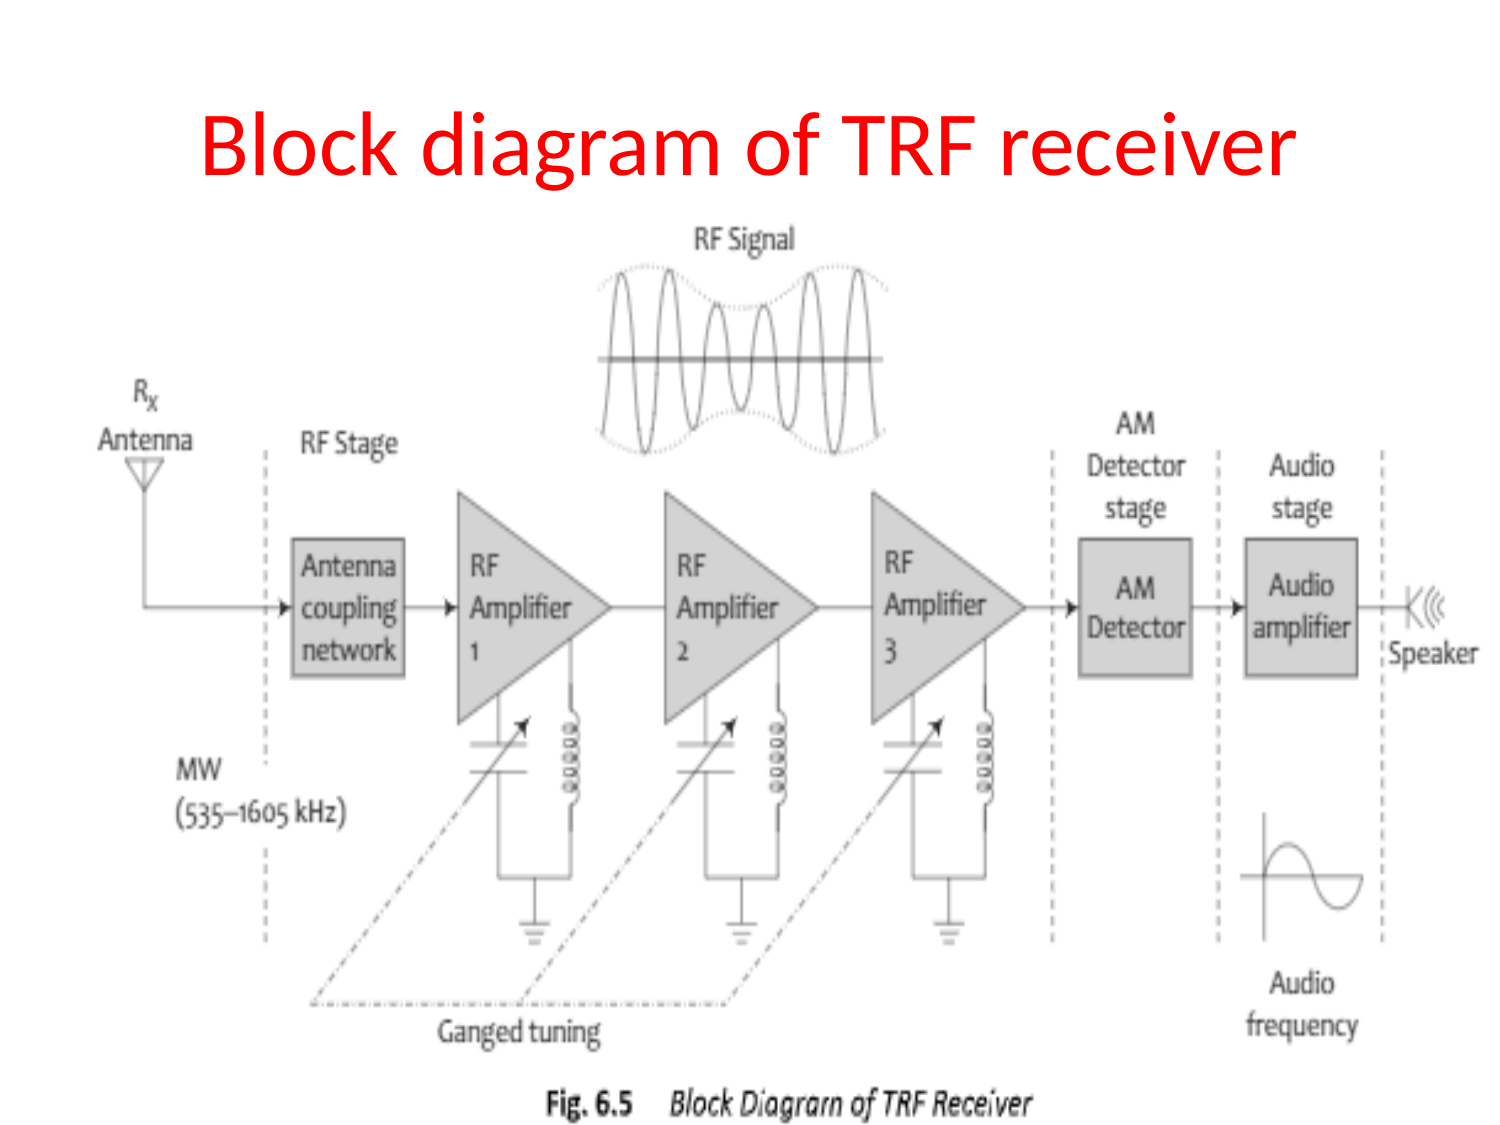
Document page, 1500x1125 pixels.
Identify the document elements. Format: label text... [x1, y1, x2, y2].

picture [0, 212, 1498, 1125]
title Block diagram of TRF receiver [75, 45, 1425, 210]
